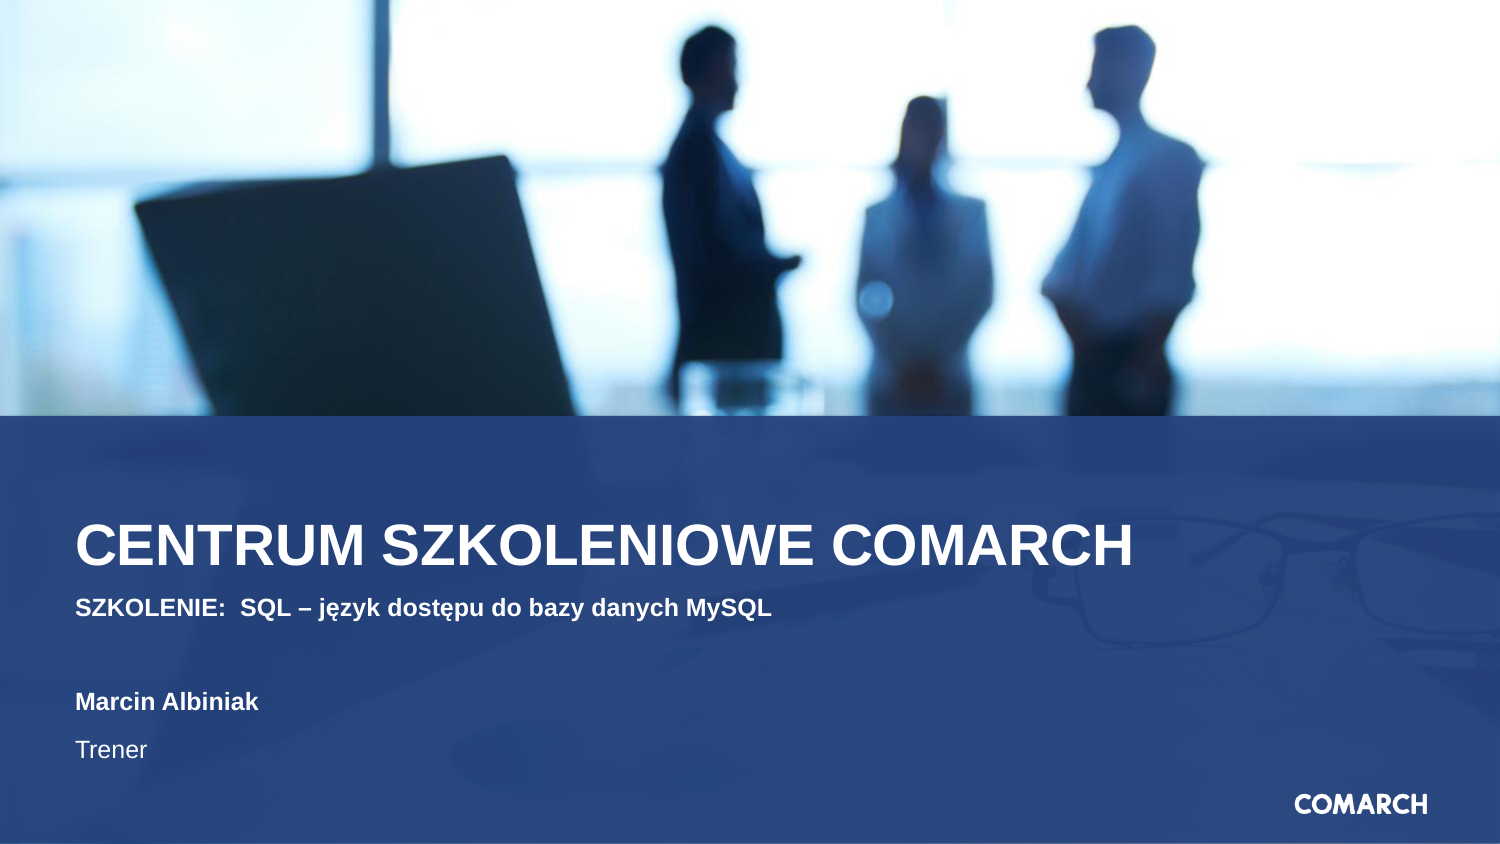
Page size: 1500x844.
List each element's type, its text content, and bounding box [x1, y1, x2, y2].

picture [1294, 793, 1427, 814]
list Trener [75, 722, 732, 769]
subtitle SZKOLENIE: SQL – język dostępu do bazy danych MySQL [75, 584, 1425, 675]
title CENTRUM SZKOLENIOWE COMARCH [75, 415, 1425, 584]
list Marcin Albiniak [75, 677, 732, 722]
picture [0, 0, 1500, 415]
